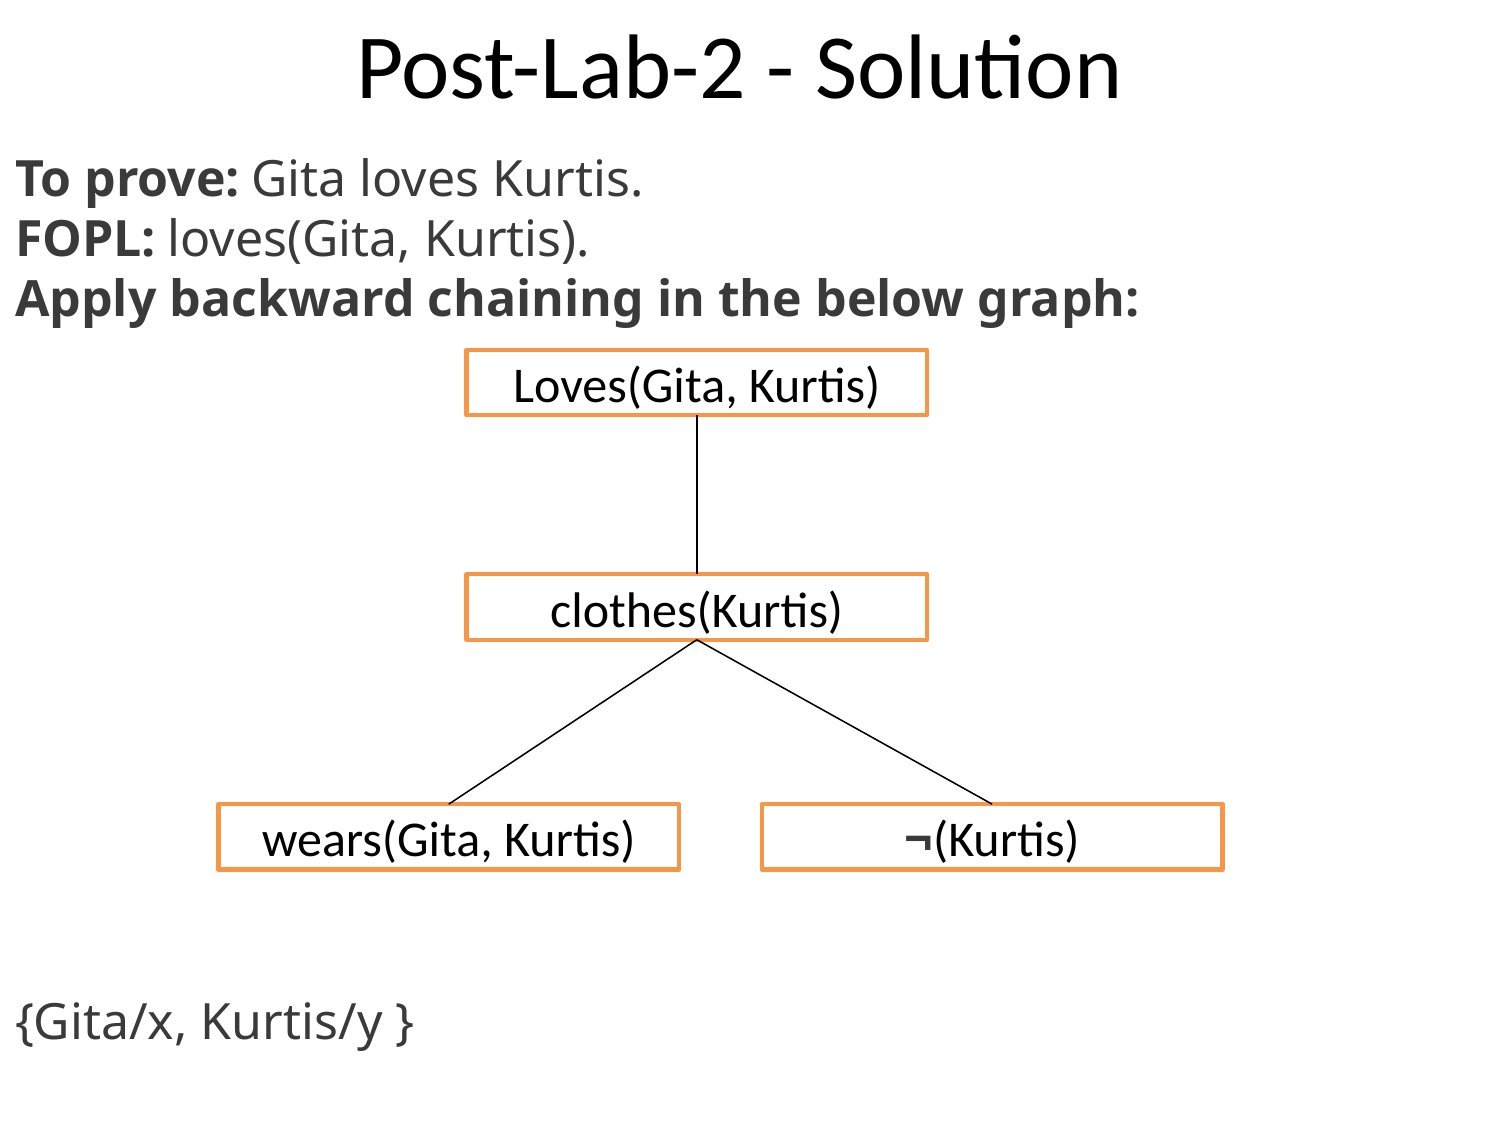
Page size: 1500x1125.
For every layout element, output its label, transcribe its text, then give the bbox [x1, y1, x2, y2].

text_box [448, 639, 695, 805]
text_box ¬(Kurtis) [760, 802, 1225, 872]
text_box clothes(Kurtis) [464, 572, 929, 638]
text_box wears(Gita, Kurtis) [216, 802, 681, 872]
text_box Loves(Gita, Kurtis) [464, 348, 929, 417]
text_box Post-Lab-2 - Solution [0, 0, 1500, 125]
text_box To prove: Gita loves Kurtis. FOPL: loves(Gita, Kurtis). Apply backward chaining in the below graph: [0, 138, 1500, 394]
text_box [696, 639, 993, 805]
text_box {Gita/x, Kurtis/y } [0, 981, 1500, 1057]
